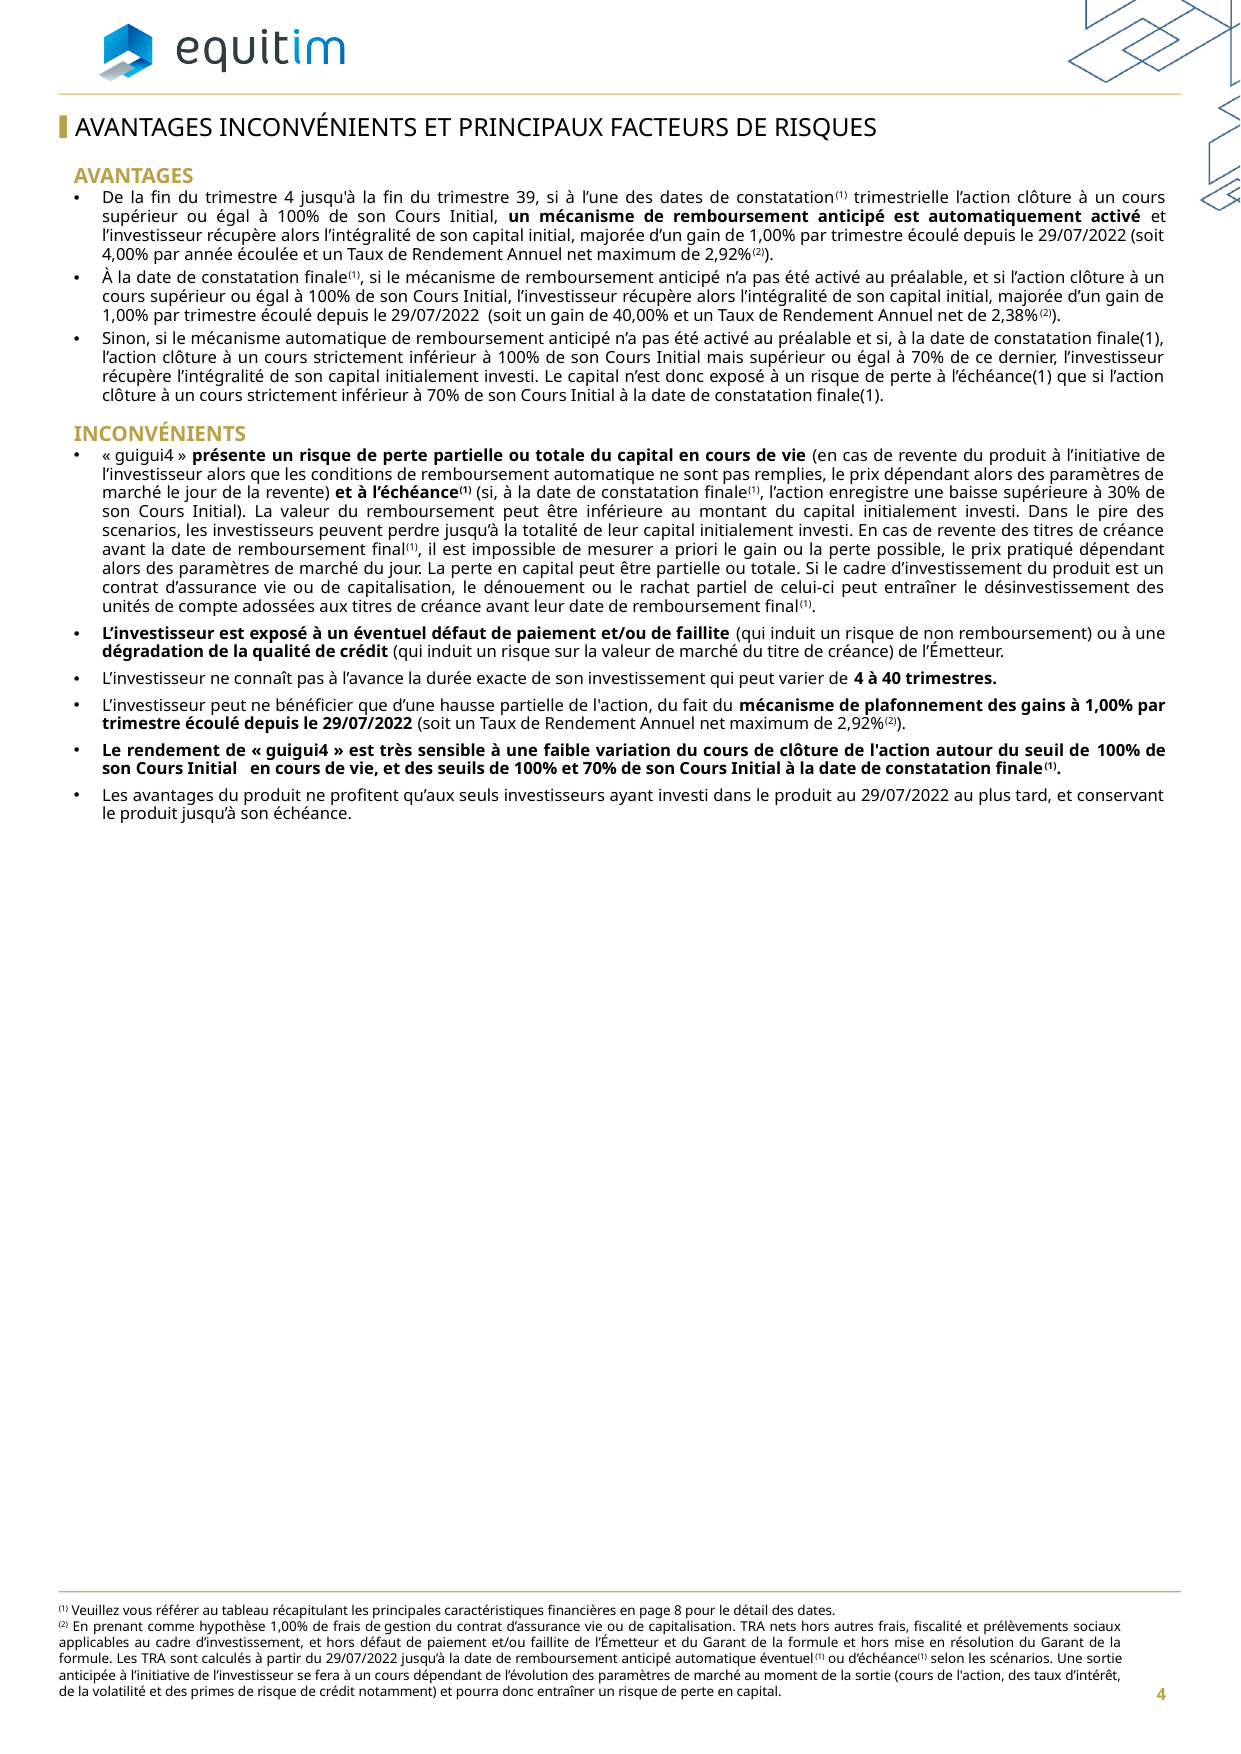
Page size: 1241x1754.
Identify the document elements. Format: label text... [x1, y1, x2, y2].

text_box AVANTAGES De la fin du trimestre 4 jusqu'à la fin du trimestre 39, si à l’une des dates de constatation(1) trimestrielle l’action clôture à un cours supérieur ou égal à 100% de son Cours Initial, un mécanisme de remboursement anticipé est automatiquement activé et l’investisseur récupère alors l’intégralité de son capital initial, majorée d’un gain de 1,00% par trimestre écoulé depuis le 29/07/2022 (soit 4,00% par année écoulée et un Taux de Rendement Annuel net maximum de 2,92%(2)). À la date de constatation finale(1), si le mécanisme de remboursement anticipé n’a pas été activé au préalable, et si l’action clôture à un cours supérieur ou égal à 100% de son Cours Initial, l’investisseur récupère alors l’intégralité de son capital initial, majorée d’un gain de 1,00% par trimestre écoulé depuis le 29/07/2022 (soit un gain de 40,00% et un Taux de Rendement Annuel net de 2,38%(2)). Sinon, si le mécanisme automatique de remboursement anticipé n’a pas été activé au préalable et si, à la date de constatation finale(1), l’action clôture à un cours strictement inférieur à 100% de son Cours Initial mais supérieur ou égal à 70% de ce dernier, l’investisseur récupère l’intégralité de son capital initialement investi. Le capital n’est donc exposé à un risque de perte à l’échéance(1) que si l’action clôture à un cours strictement inférieur à 70% de son Cours Initial à la date de constatation finale(1). INCONVÉNIENTS « guigui4 » présente un risque de perte partielle ou totale du capital en cours de vie (en cas de revente du produit à l’initiative de l’investisseur alors que les conditions de remboursement automatique ne sont pas remplies, le prix dépendant alors des paramètres de marché le jour de la revente) et à l’échéance(1) (si, à la date de constatation finale(1), l’action enregistre une baisse supérieure à 30% de son Cours Initial). La valeur du remboursement peut être inférieure au montant du capital initialement investi. Dans le pire des scenarios, les investisseurs peuvent perdre jusqu’à la totalité de leur capital initialement investi. En cas de revente des titres de créance avant la date de remboursement final(1), il est impossible de mesurer a priori le gain ou la perte possible, le prix pratiqué dépendant alors des paramètres de marché du jour. La perte en capital peut être partielle ou totale. Si le cadre d’investissement du produit est un contrat d’assurance vie ou de capitalisation, le dénouement ou le rachat partiel de celui-ci peut entraîner le désinvestissement des unités de compte adossées aux titres de créance avant leur date de remboursement final(1). L’investisseur est exposé à un éventuel défaut de paiement et/ou de faillite (qui induit un risque de non remboursement) ou à une dégradation de la qualité de crédit (qui induit un risque sur la valeur de marché du titre de créance) de l’Émetteur. L’investisseur ne connaît pas à l’avance la durée exacte de son investissement qui peut varier de 4 à 40 trimestres. L’investisseur peut ne bénéficier que d’une hausse partielle de l'action, du fait du mécanisme de plafonnement des gains à 1,00% par trimestre écoulé depuis le 29/07/2022 (soit un Taux de Rendement Annuel net maximum de 2,92%(2)). Le rendement de « guigui4 » est très sensible à une faible variation du cours de clôture de l'action autour du seuil de 100% de son Cours Initial en cours de vie, et des seuils de 100% et 70% de son Cours Initial à la date de constatation finale(1). Les avantages du produit ne profitent qu’aux seuls investisseurs ayant investi dans le produit au 29/07/2022 au plus tard, et conservant le produit jusqu’à son échéance. [59, 157, 1181, 831]
picture [1067, 0, 1241, 211]
slide_number 4 [1122, 1664, 1182, 1728]
text_box [59, 115, 67, 138]
picture [77, 3, 367, 93]
text_box AVANTAGES INCONVÉNIENTS ET principaux FACTEURS DE RISQUES [75, 109, 1192, 148]
text_box (1) Veuillez vous référer au tableau récapitulant les principales caractéristiques financières en page 8 pour le détail des dates. (2) En prenant comme hypothèse 1,00% de frais de gestion du contrat d’assurance vie ou de capitalisation. TRA nets hors autres frais, fiscalité et prélèvements sociaux applicables au cadre d’investissement, et hors défaut de paiement et/ou faillite de l’Émetteur et du Garant de la formule et hors mise en résolution du Garant de la formule. Les TRA sont calculés à partir du 29/07/2022 jusqu’à la date de remboursement anticipé automatique éventuel(1) ou d’échéance(1) selon les scénarios. Une sortie anticipée à l’initiative de l’investisseur se fera à un cours dépendant de l’évolution des paramètres de marché au moment de la sortie (cours de l'action, des taux d’intérêt, de la volatilité et des primes de risque de crédit notamment) et pourra donc entraîner un risque de perte en capital. [59, 1601, 1123, 1700]
